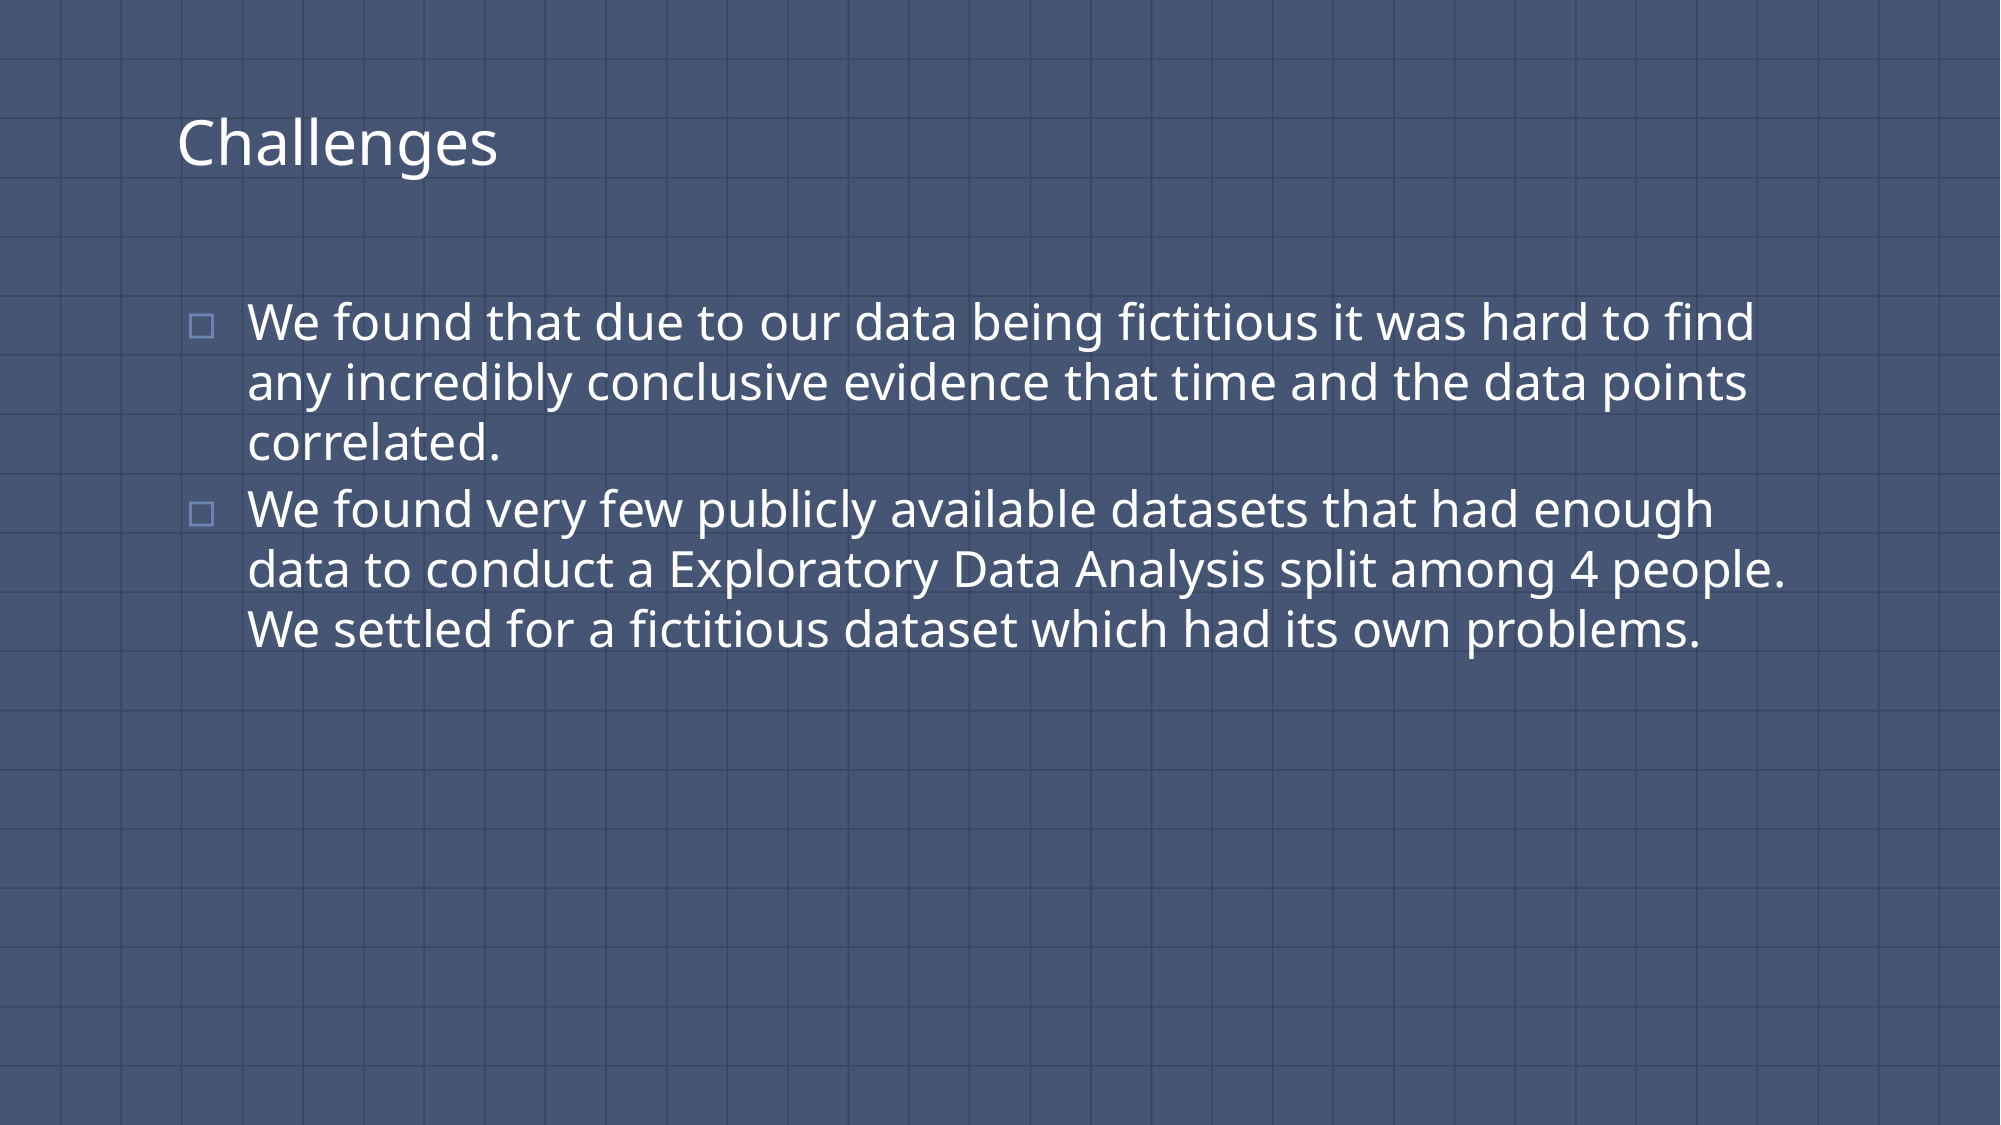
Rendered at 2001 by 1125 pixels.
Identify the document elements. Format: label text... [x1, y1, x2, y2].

text_box We found very few publicly available datasets that had enough data to conduct a Exploratory Data Analysis split among 4 people. We settled for a fictitious dataset which had its own problems. [157, 462, 1839, 1125]
text_box We found that due to our data being fictitious it was hard to find any incredibly conclusive evidence that time and the data points correlated. [157, 275, 1839, 462]
title Challenges [161, 87, 1843, 276]
